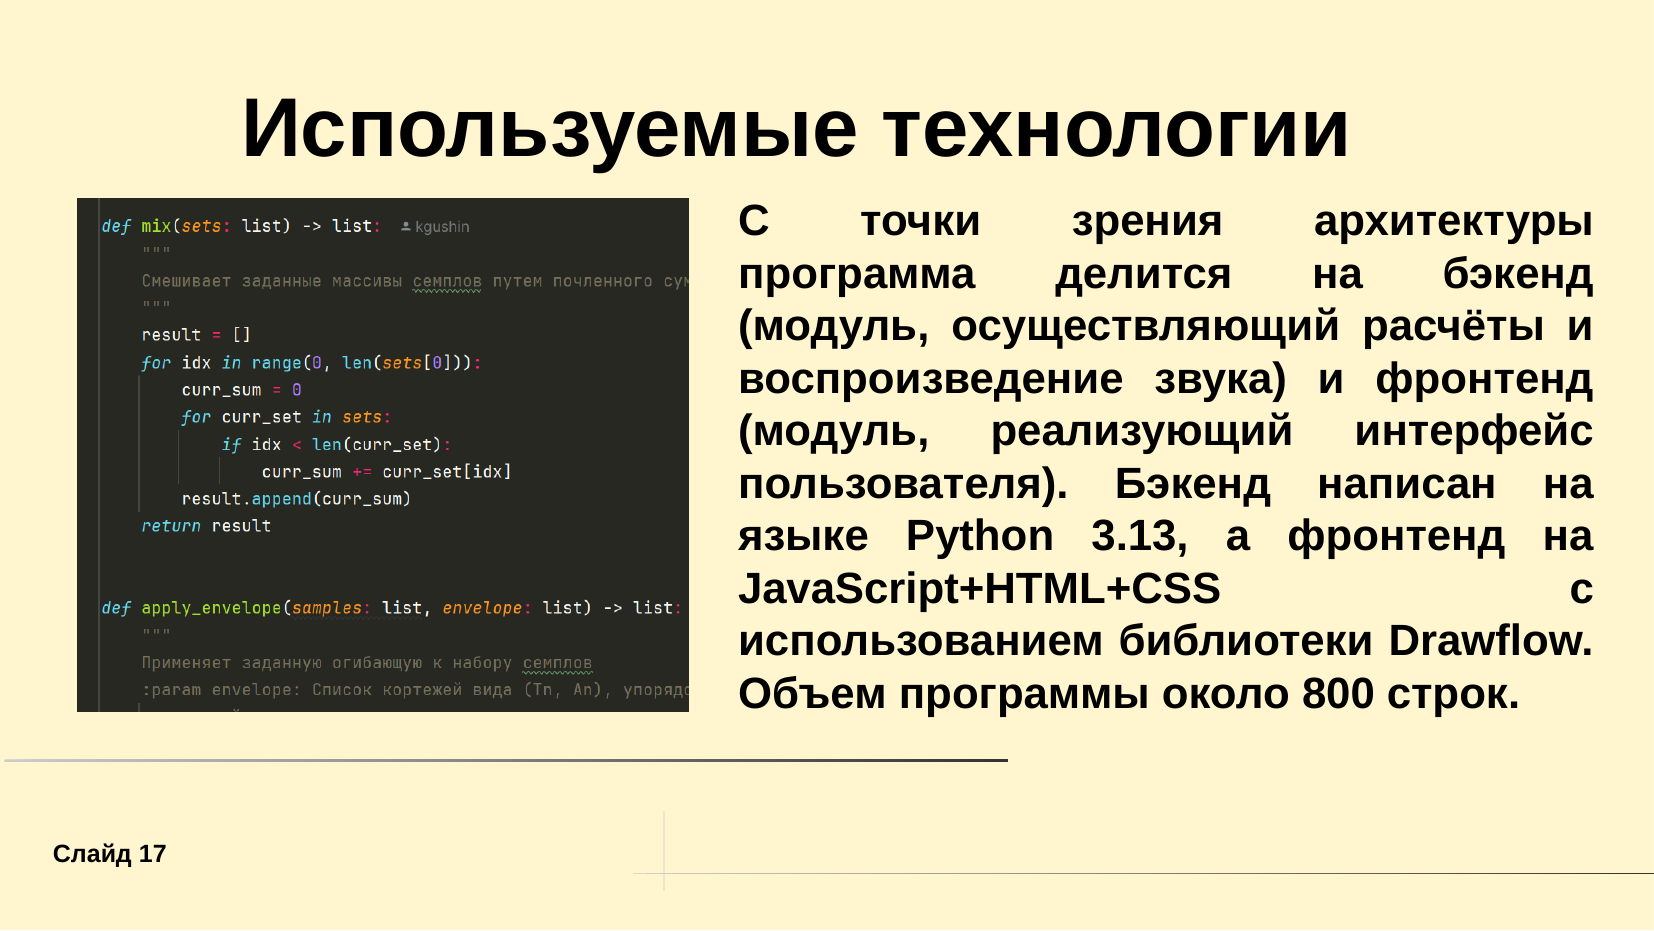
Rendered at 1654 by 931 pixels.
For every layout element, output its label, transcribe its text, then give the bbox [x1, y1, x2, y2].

text_box Слайд <номер> [38, 830, 266, 886]
title Используемые технологии [59, 69, 1536, 177]
picture [77, 198, 689, 712]
text_box С точки зрения архитектуры программа делится на бэкенд (модуль, осуществляющий расчёты и воспроизведение звука) и фронтенд (модуль, реализующий интерфейс пользователя). Бэкенд написан на языке Python 3.13, а фронтенд на JavaScript+HTML+CSS с использованием библиотеки Drawflow. Объем программы около 800 строк. [738, 191, 1595, 718]
